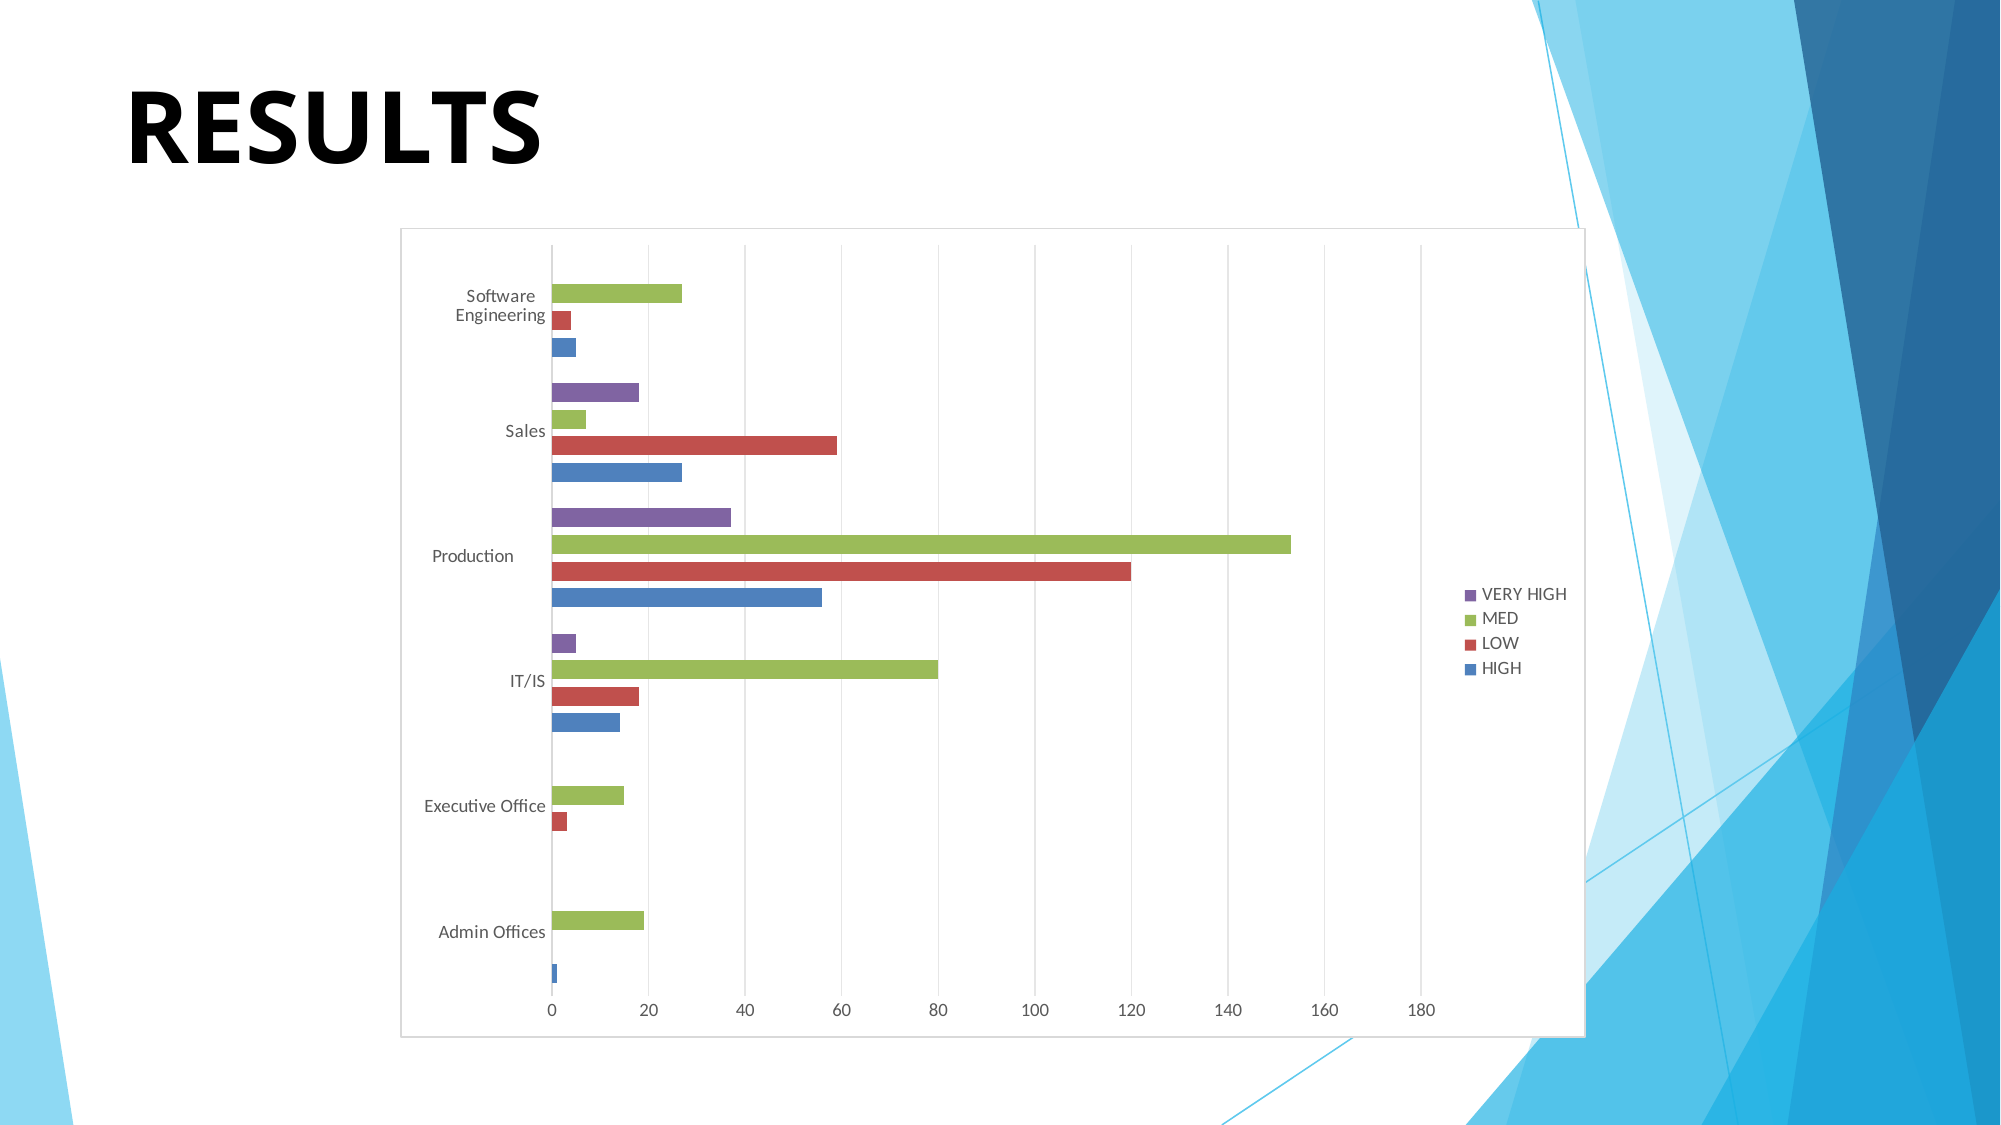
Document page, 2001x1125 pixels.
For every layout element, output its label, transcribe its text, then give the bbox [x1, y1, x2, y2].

title RESULTS [123, 63, 1877, 185]
chart [399, 227, 1586, 1039]
